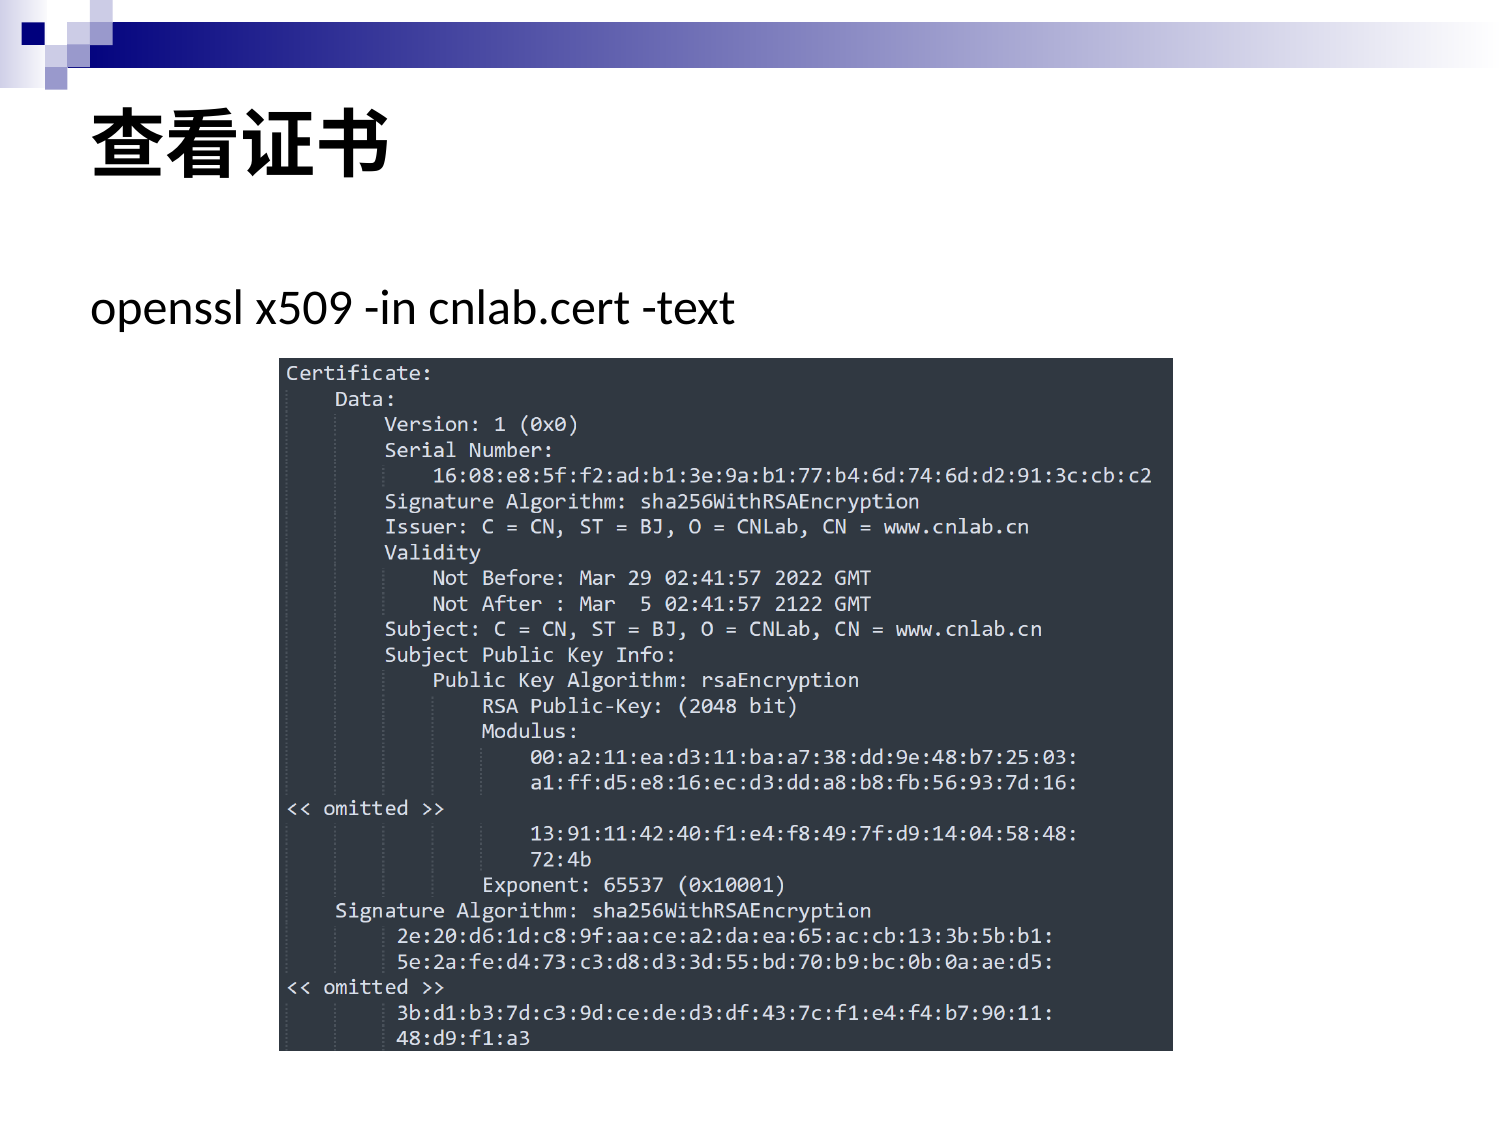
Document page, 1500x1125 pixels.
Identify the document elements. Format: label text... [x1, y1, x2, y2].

title 查看证书 [75, 75, 1425, 209]
list openssl x509 -in cnlab.cert -text [75, 237, 1425, 1063]
picture [279, 358, 1173, 1051]
